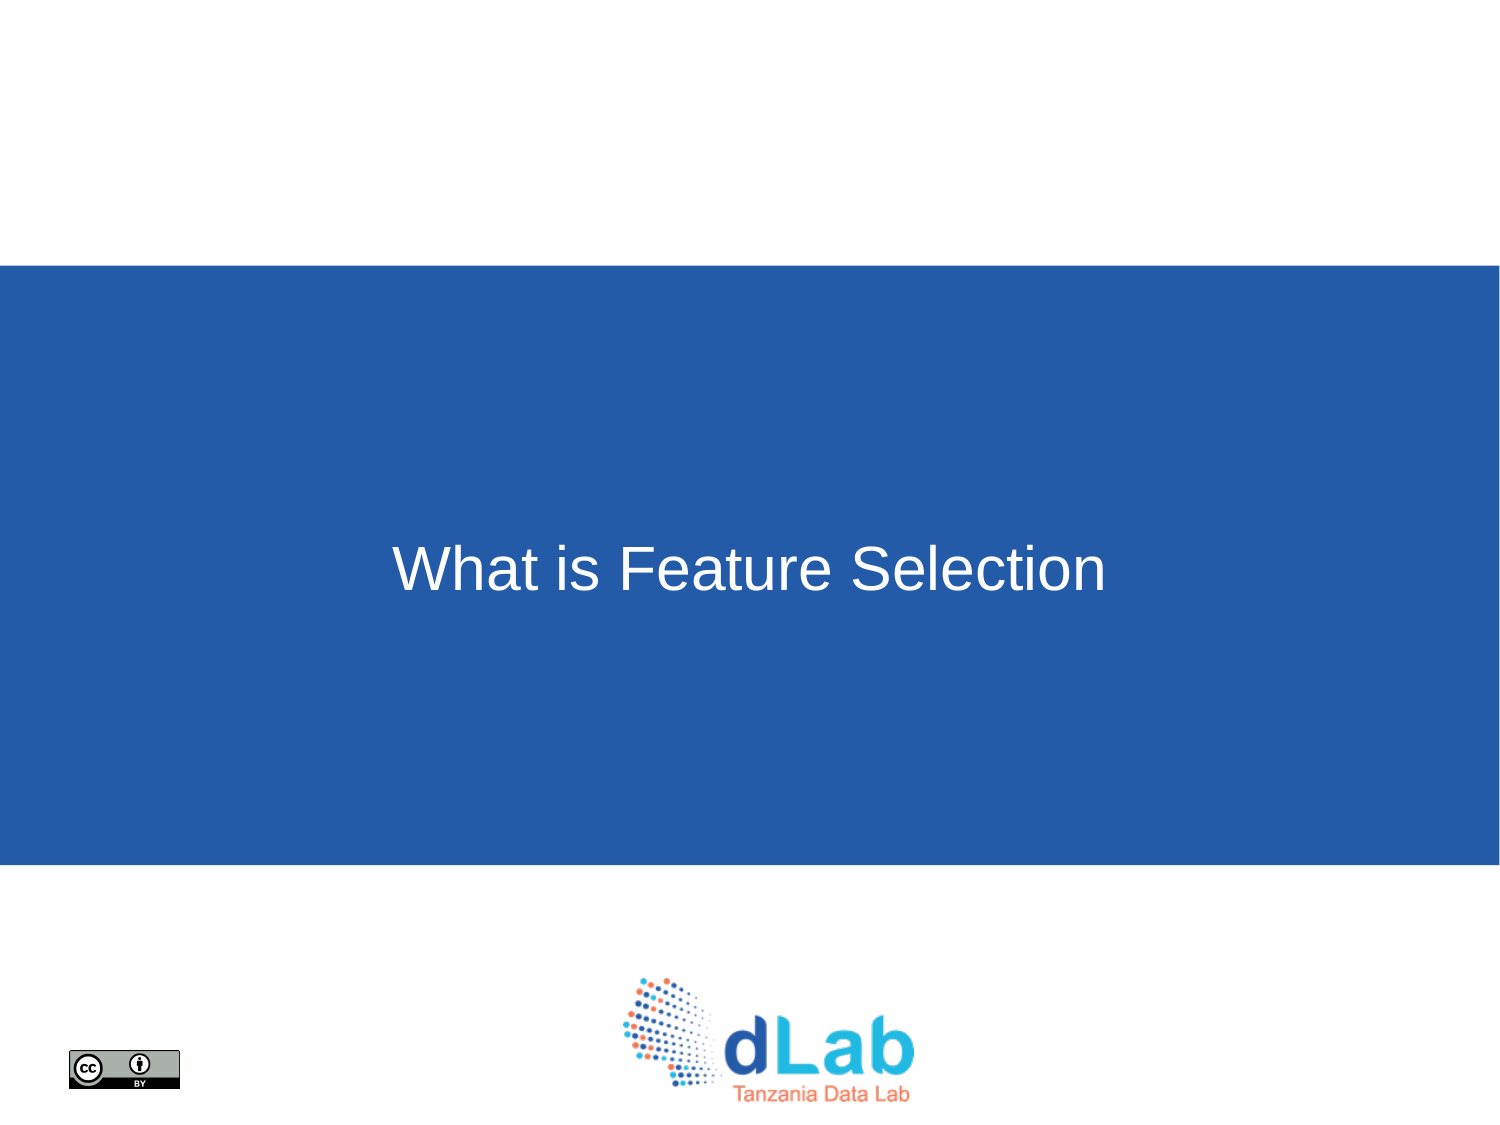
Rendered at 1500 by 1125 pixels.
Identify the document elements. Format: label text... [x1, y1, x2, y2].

picture [69, 1050, 180, 1089]
text_box What is Feature Selection [130, 504, 1389, 626]
picture [623, 978, 914, 1102]
